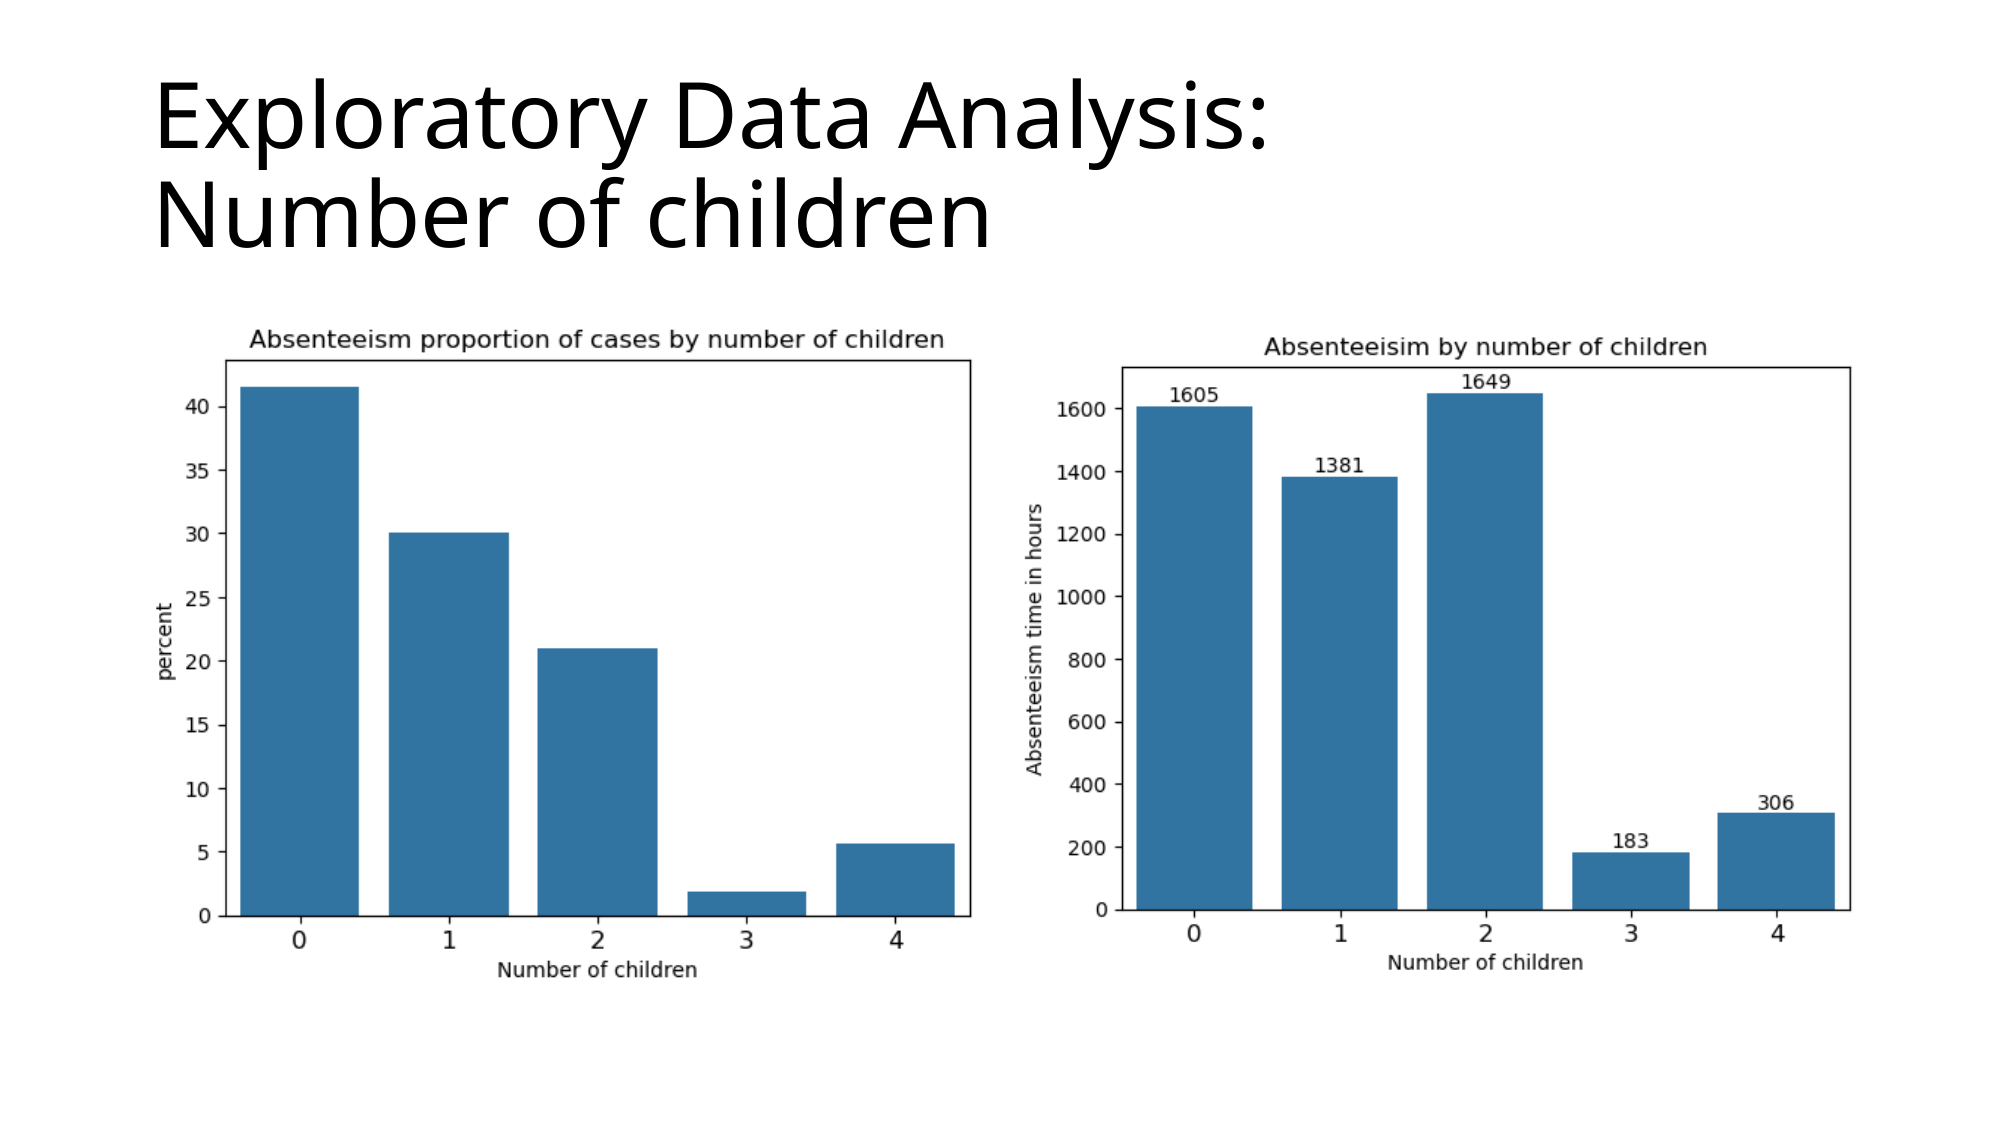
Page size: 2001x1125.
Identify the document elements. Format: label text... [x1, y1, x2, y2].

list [1011, 323, 1863, 990]
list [139, 315, 986, 998]
title Exploratory Data Analysis: Number of children [137, 59, 1863, 278]
